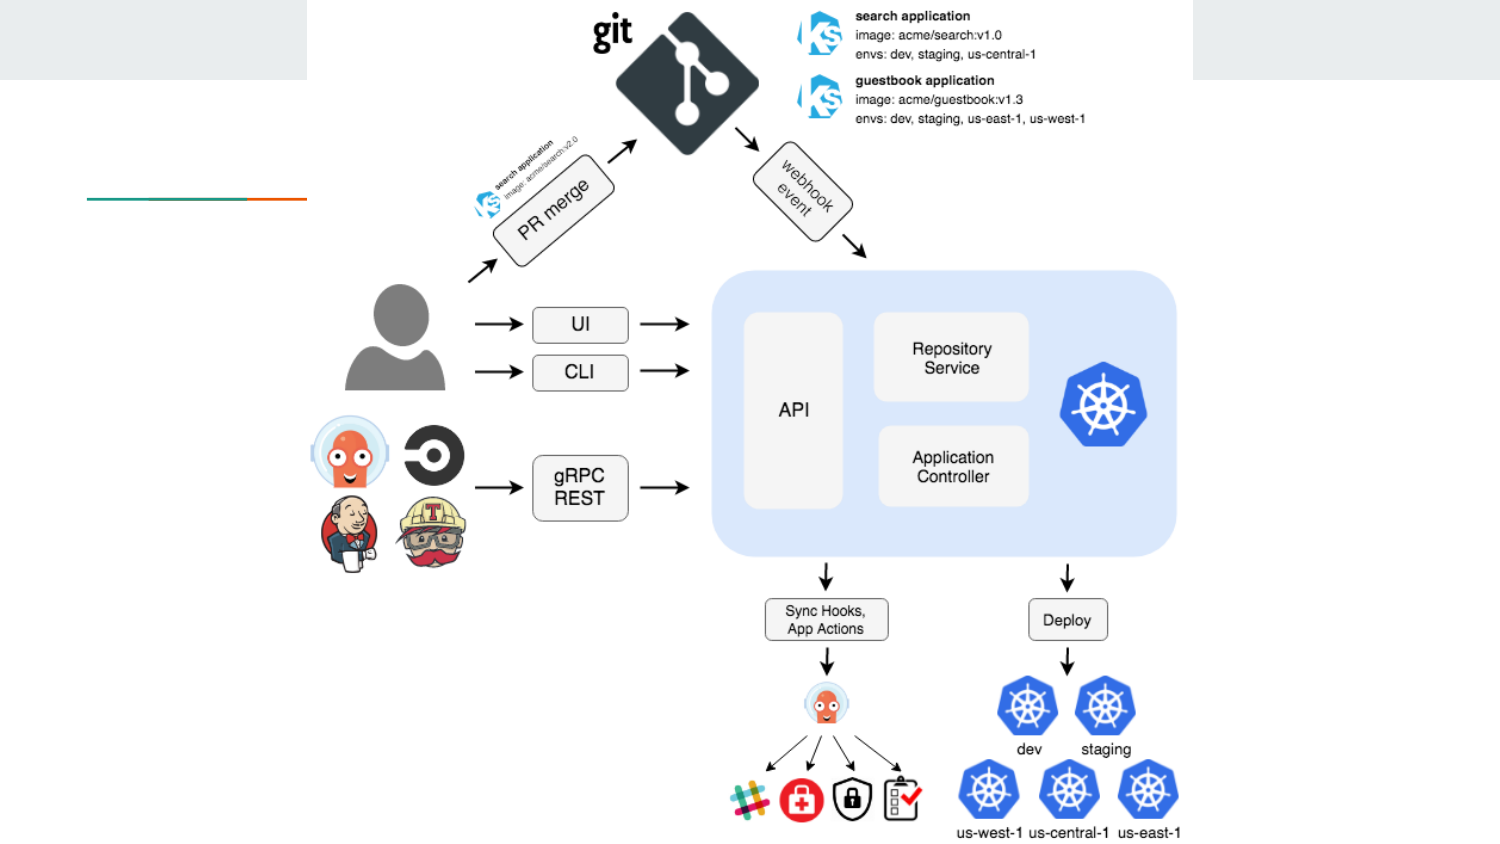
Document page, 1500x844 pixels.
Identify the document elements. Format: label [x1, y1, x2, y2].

picture [306, 0, 1193, 844]
